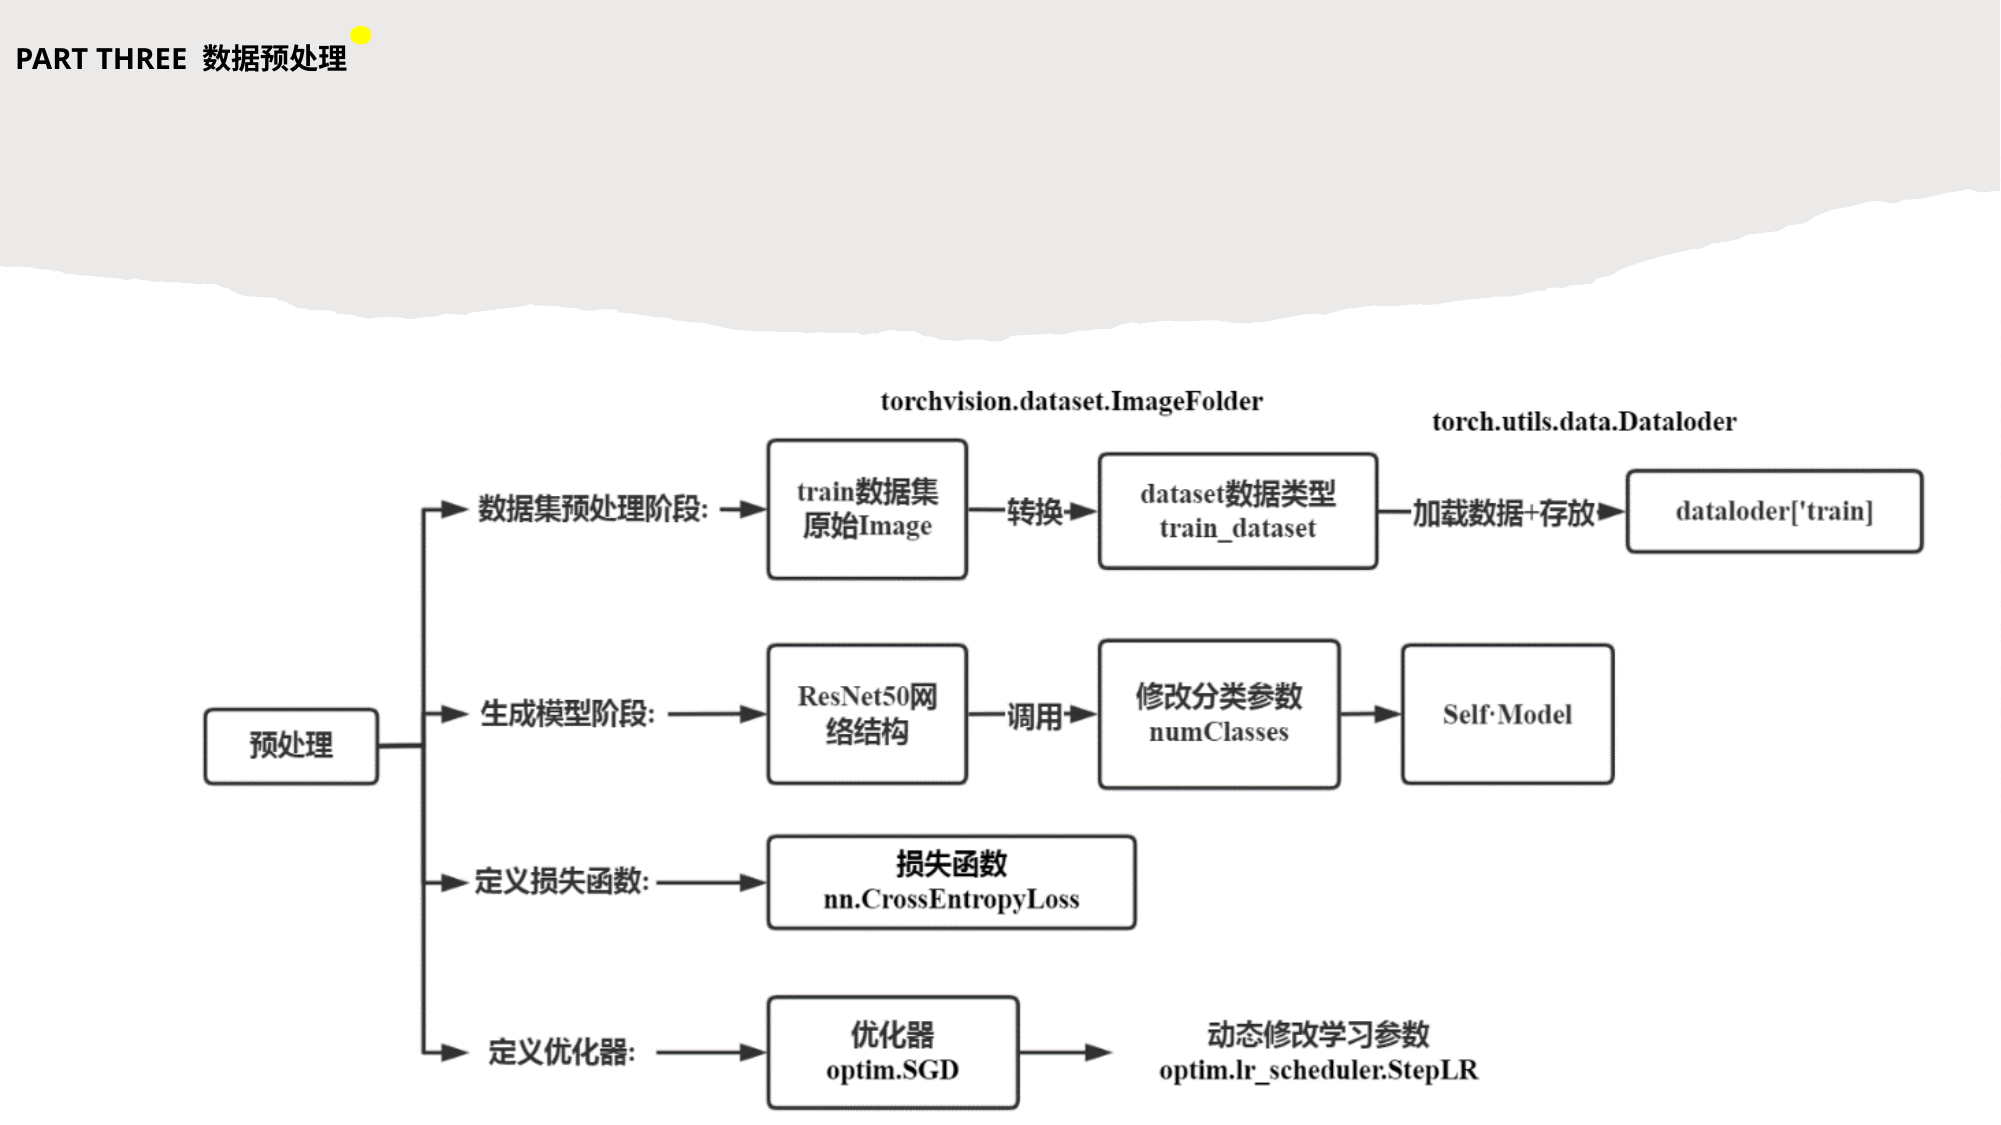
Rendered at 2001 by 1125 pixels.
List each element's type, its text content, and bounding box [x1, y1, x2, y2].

text_box [349, 24, 373, 46]
text_box [0, 191, 2000, 1125]
text_box PART THREE 数据预处理 [0, 37, 372, 104]
text_box [0, 0, 2000, 343]
picture [163, 346, 1961, 1125]
